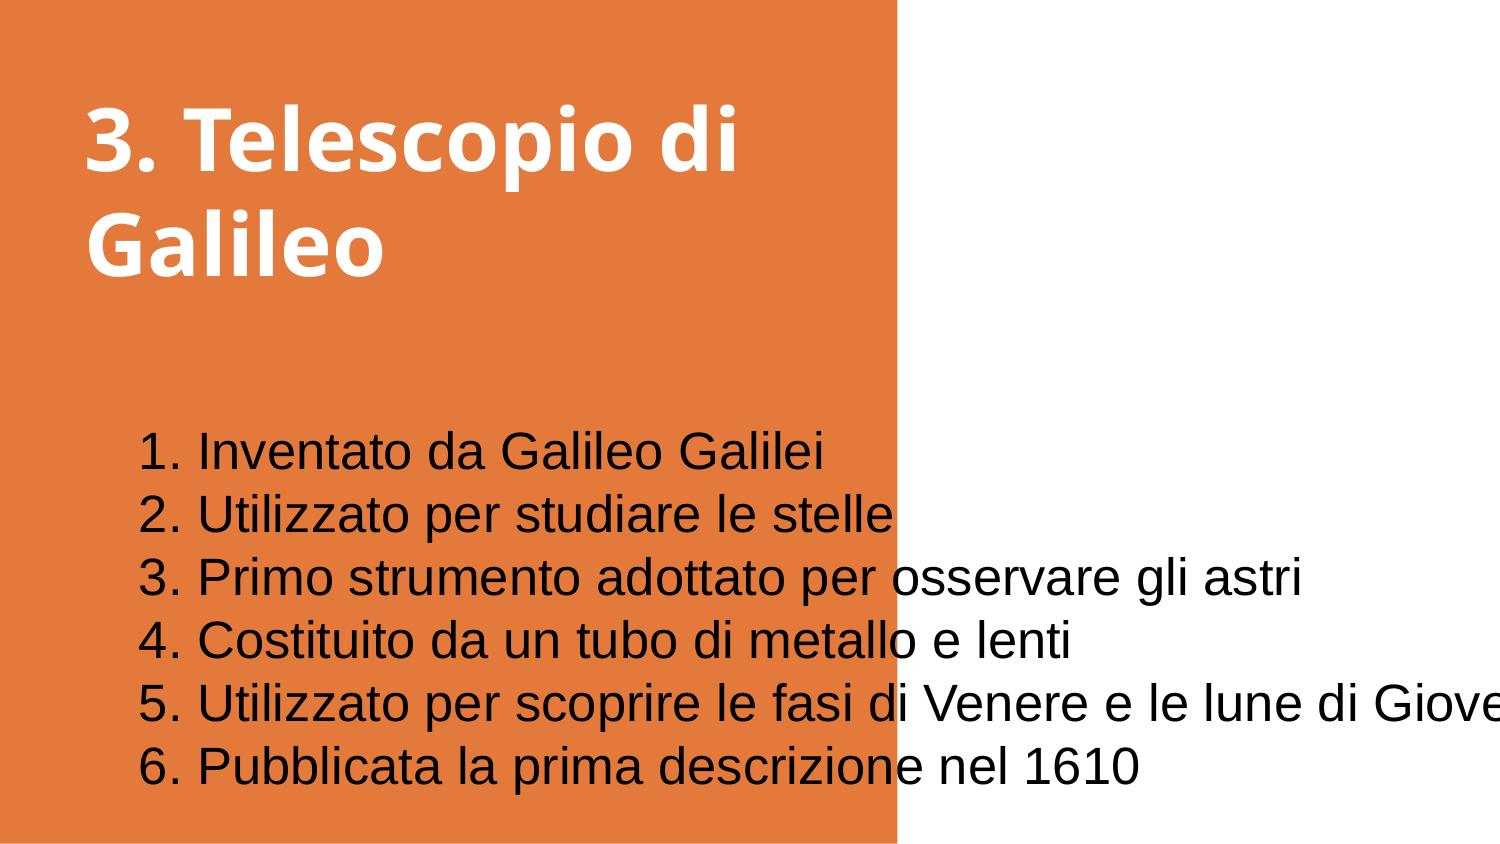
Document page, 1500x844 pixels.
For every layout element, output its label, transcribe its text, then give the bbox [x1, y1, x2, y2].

title 3. Telescopio di Galileo [84, 84, 821, 300]
text_box 1. Inventato da Galileo Galilei 2. Utilizzato per studiare le stelle 3. Primo strumento adottato per osservare gli astri 4. Costituito da un tubo di metallo e lenti 5. Utilizzato per scoprire le fasi di Venere e le lune di Giove 6. Pubblicata la prima descrizione nel 1610 [124, 374, 1500, 803]
